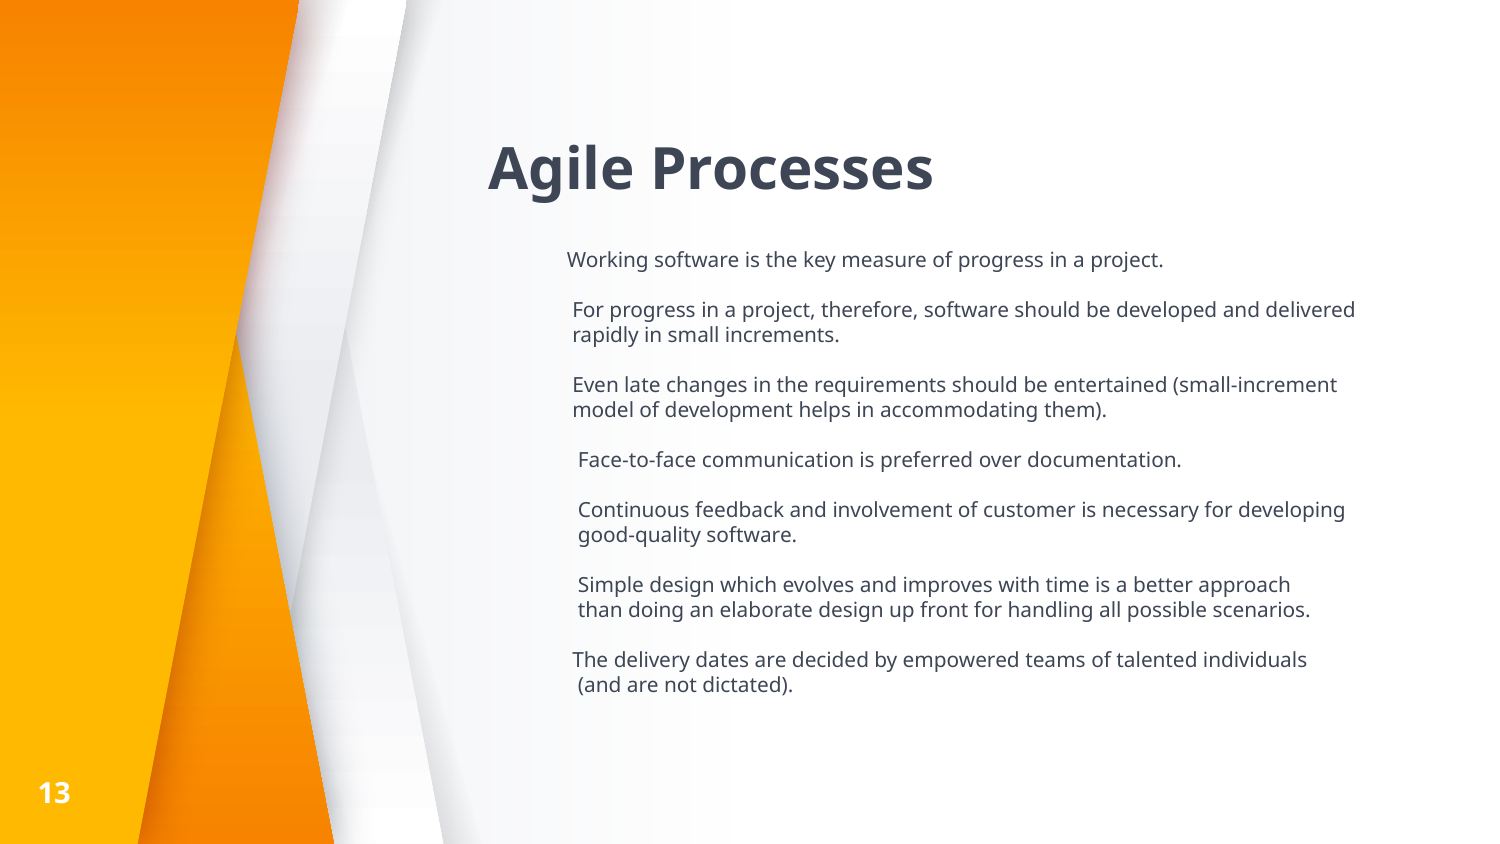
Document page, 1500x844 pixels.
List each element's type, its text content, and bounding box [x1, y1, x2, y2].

slide_number 13 [37, 774, 99, 816]
list Working software is the key measure of progress in a project. For progress in a project, therefore, software should be developed and delivered rapidly in small increments. Even late changes in the requirements should be entertained (small-increment model of development helps in accommodating them). Face-to-face communication is preferred over documentation. Continuous feedback and involvement of customer is necessary for developing good-quality software. Simple design which evolves and improves with time is a better approach than doing an elaborate design up front for handling all possible scenarios. The delivery dates are decided by empowered teams of talented individuals (and are not dictated). [488, 247, 1385, 716]
title Agile Processes [488, 137, 1385, 203]
